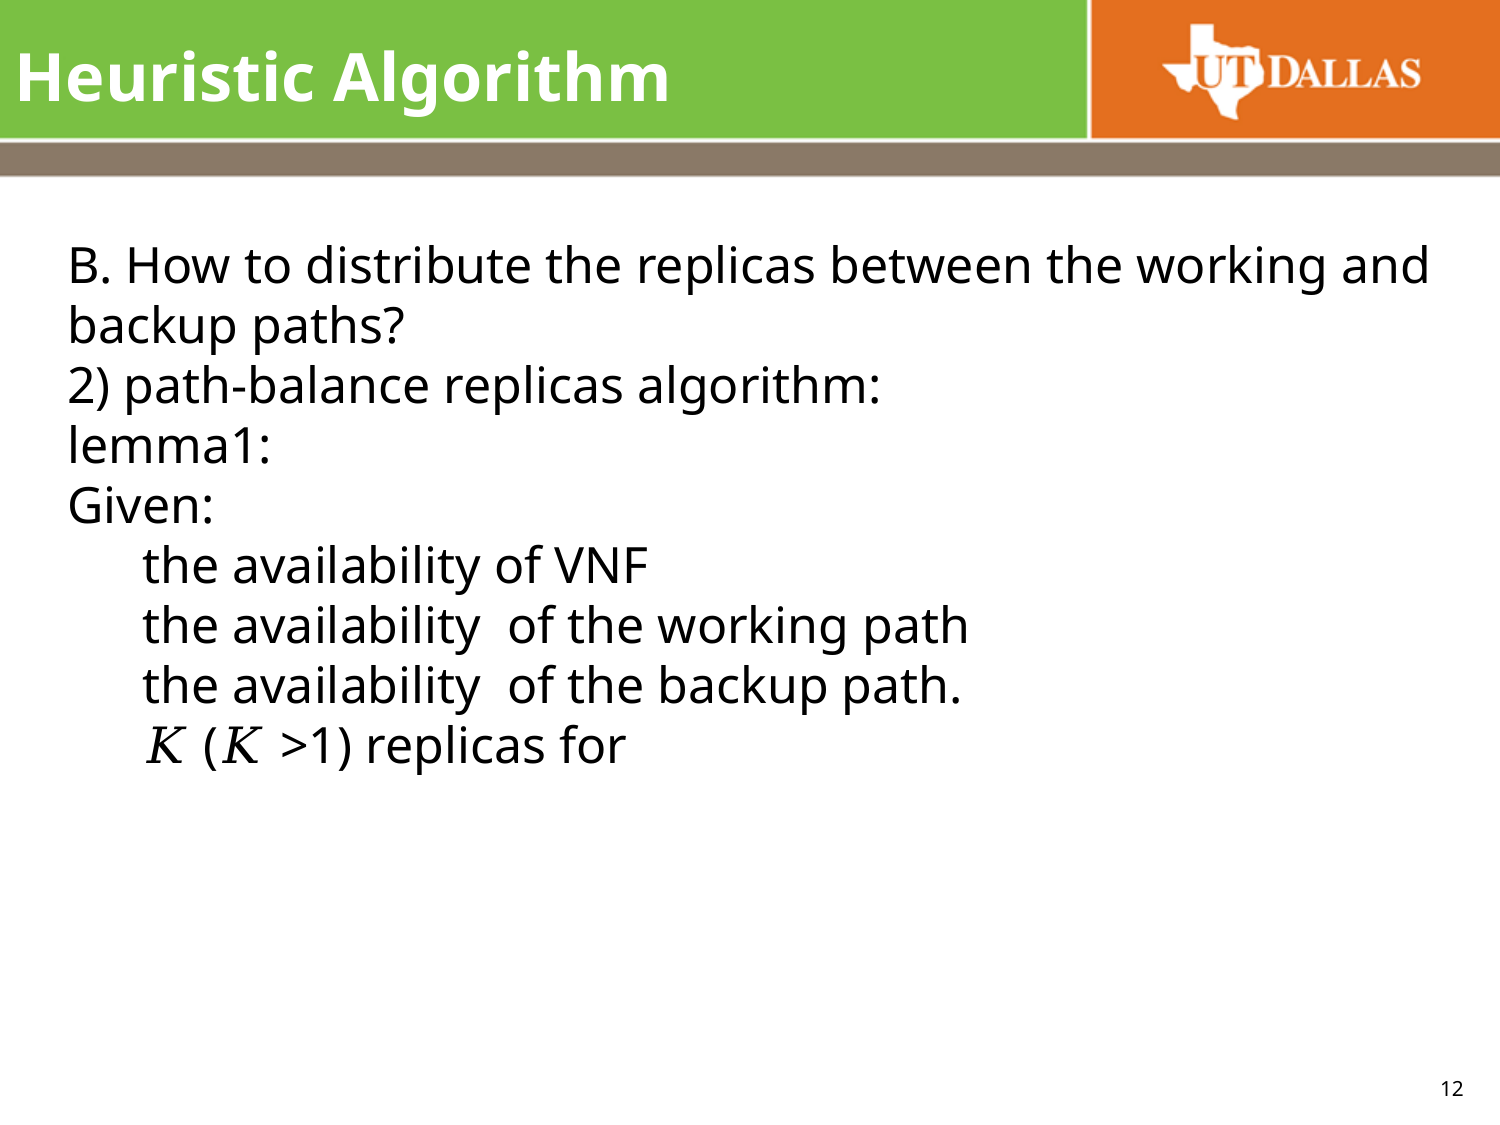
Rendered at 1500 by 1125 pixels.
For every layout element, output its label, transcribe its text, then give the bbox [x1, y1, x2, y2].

title Heuristic Algorithm [0, 12, 1088, 138]
picture [0, 0, 1500, 1125]
text_box [0, 188, 1448, 1125]
slide_number 12 [1448, 1051, 1479, 1112]
